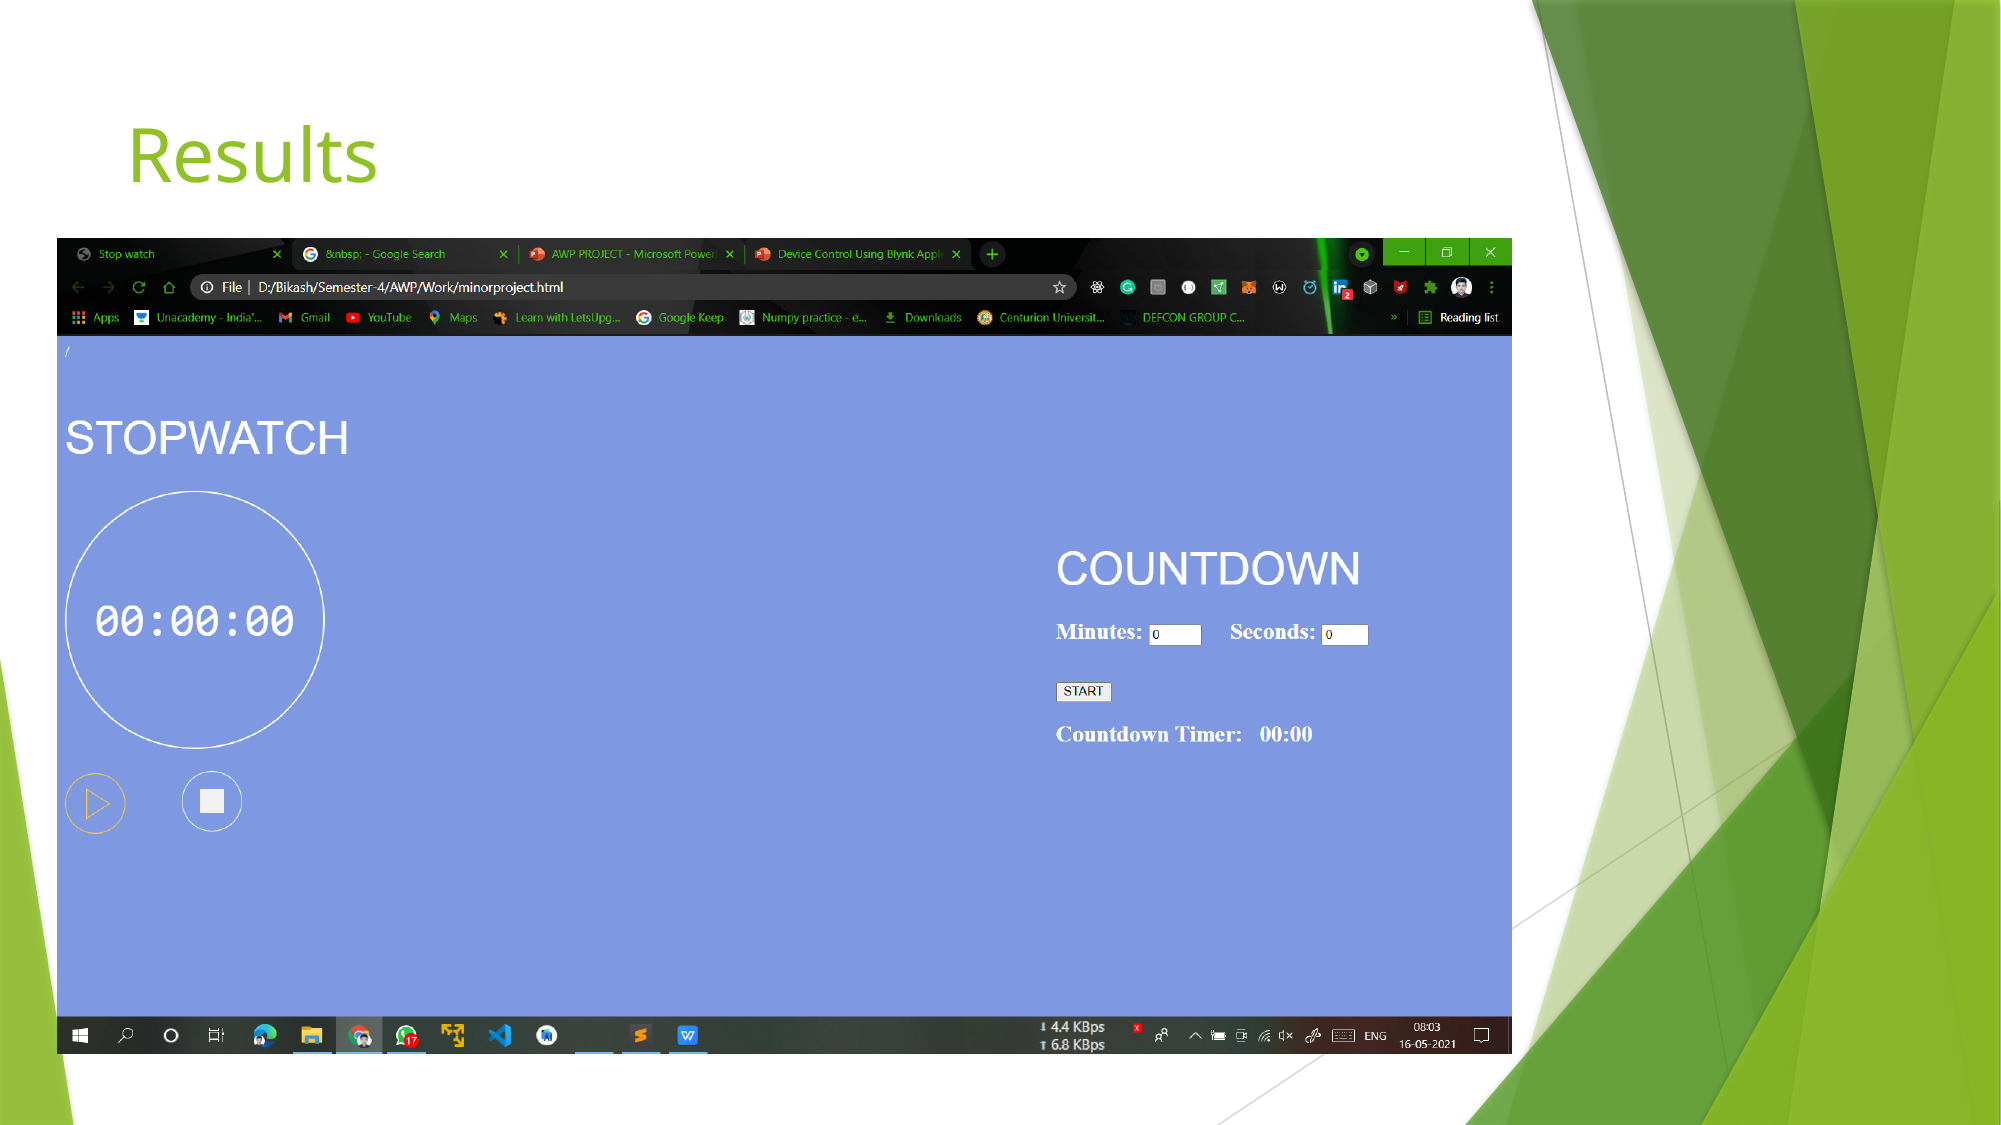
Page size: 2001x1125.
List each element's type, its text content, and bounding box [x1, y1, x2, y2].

picture [57, 237, 1513, 1055]
title Results [111, 99, 1522, 317]
